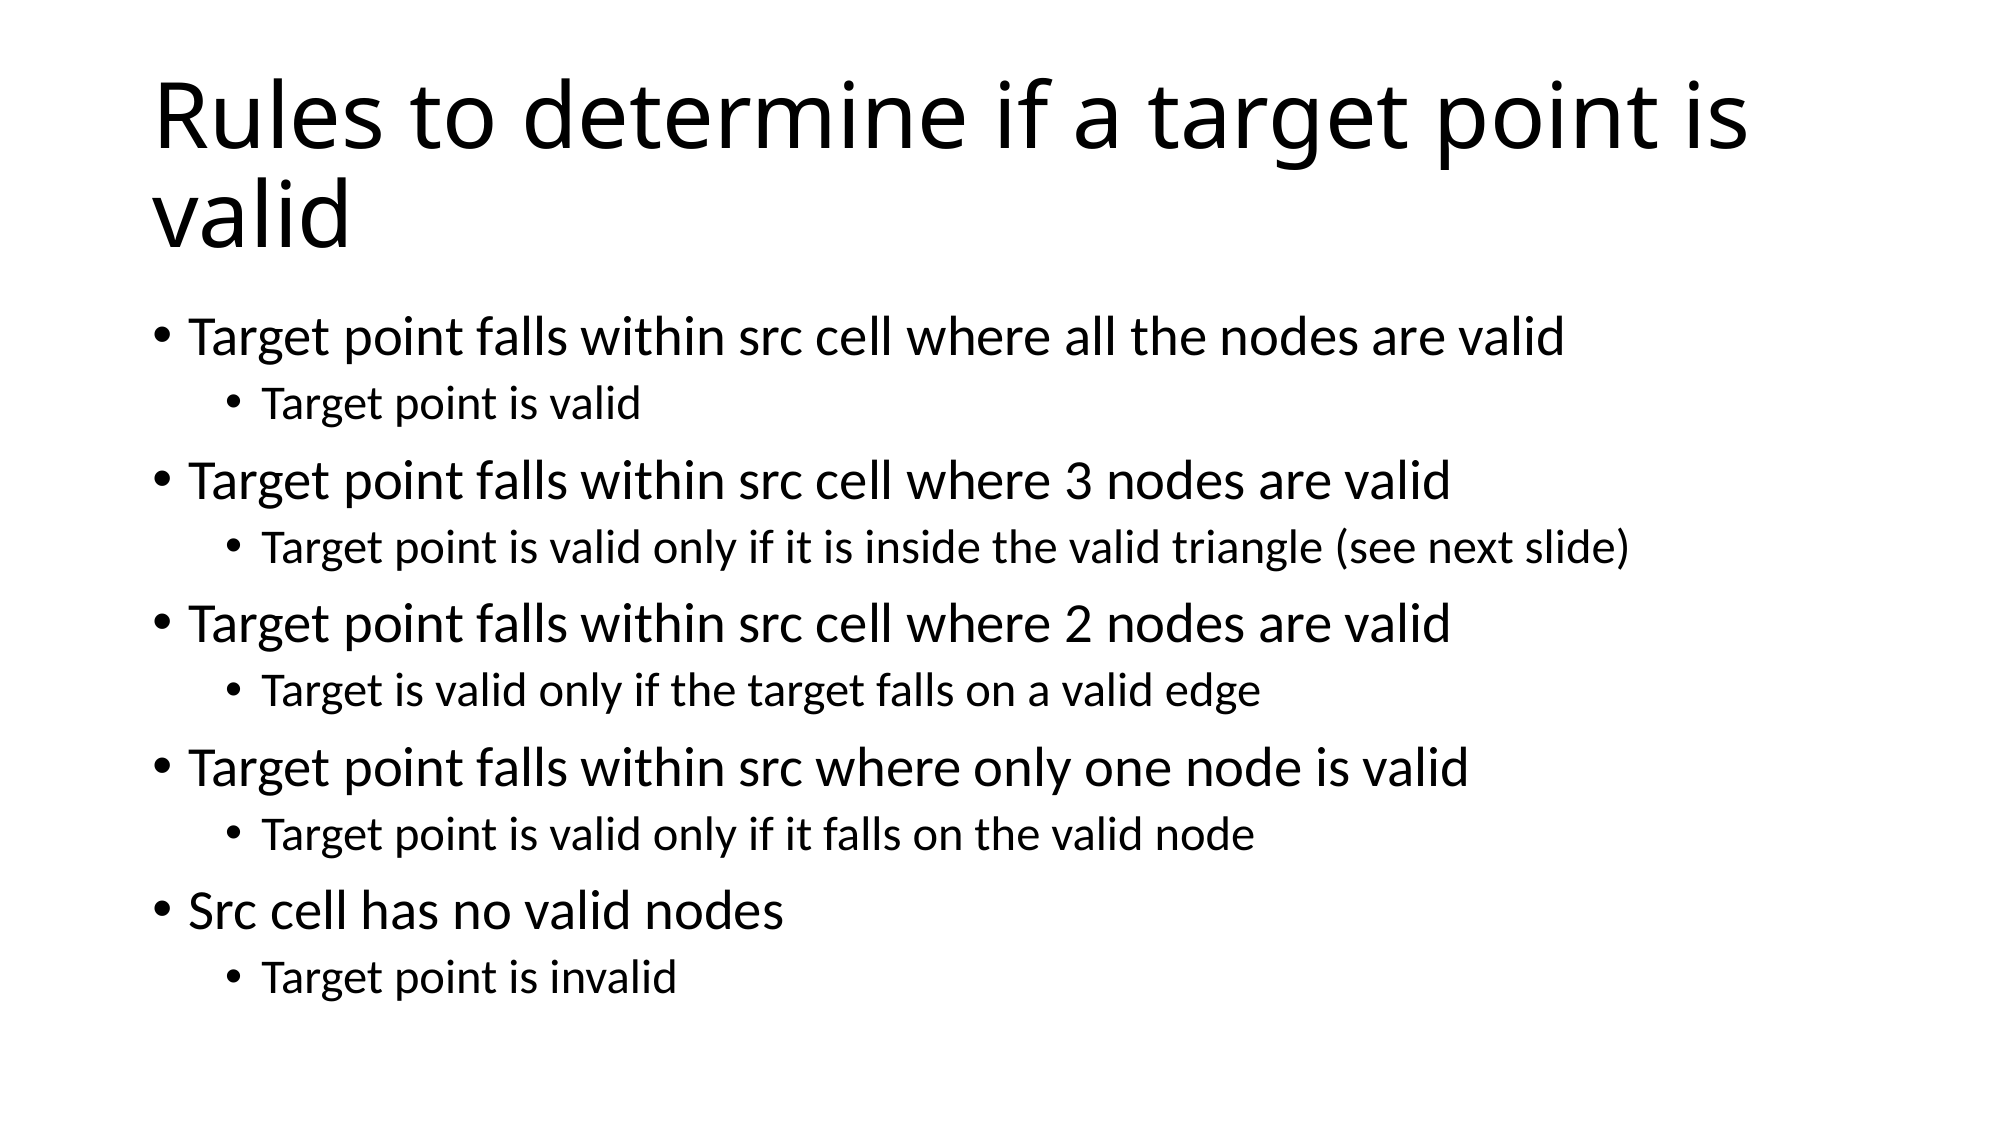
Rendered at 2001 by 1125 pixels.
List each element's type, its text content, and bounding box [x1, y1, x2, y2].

title Rules to determine if a target point is valid [137, 59, 1863, 278]
list Target point falls within src cell where all the nodes are valid Target point is valid Target point falls within src cell where 3 nodes are valid Target point is valid only if it is inside the valid triangle (see next slide) Target point falls within src cell where 2 nodes are valid Target is valid only if the target falls on a valid edge Target point falls within src where only one node is valid Target point is valid only if it falls on the valid node Src cell has no valid nodes Target point is invalid [137, 299, 1863, 1014]
